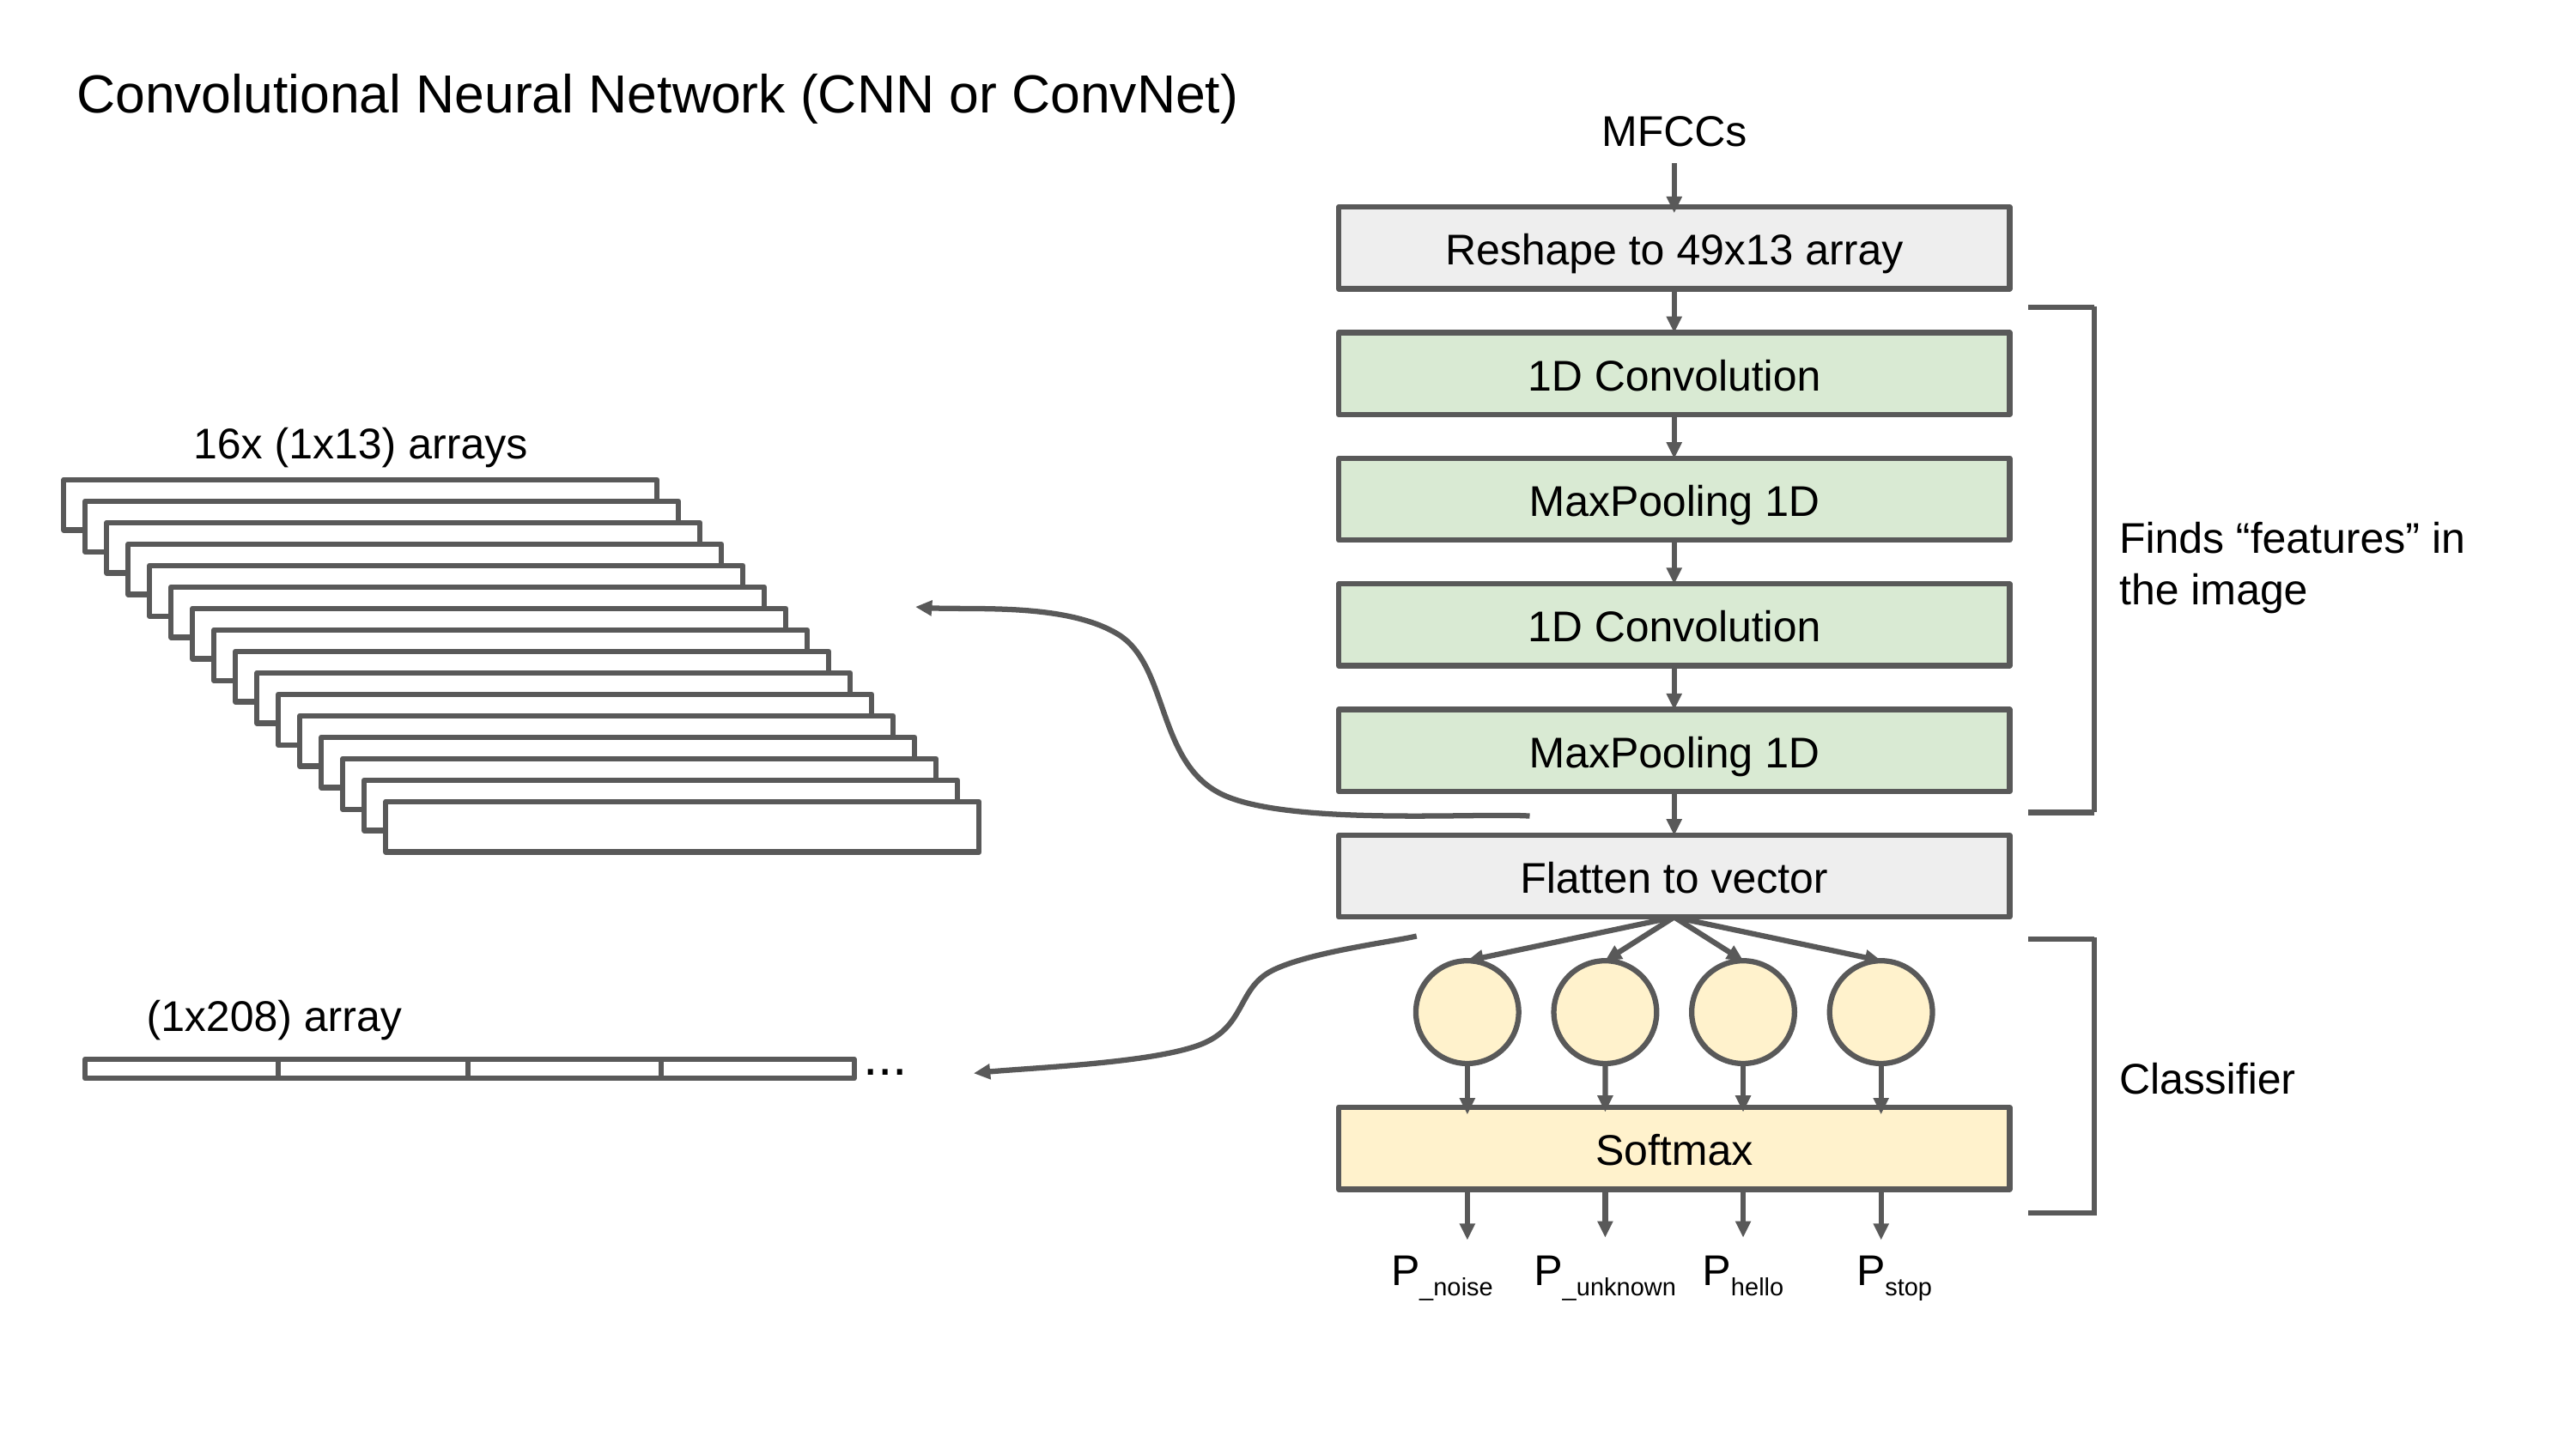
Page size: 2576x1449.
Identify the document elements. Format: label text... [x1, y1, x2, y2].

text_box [1467, 917, 1603, 961]
text_box Convolutional Neural Network (CNN or ConvNet) [64, 46, 1288, 211]
text_box [467, 1058, 660, 1079]
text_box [1605, 917, 1671, 961]
text_box Finds “features” in the image [2106, 479, 2482, 645]
text_box Flatten to vector [1339, 834, 2010, 918]
text_box [278, 694, 872, 745]
text_box [343, 758, 937, 809]
text_box [1829, 961, 1933, 1064]
text_box [1553, 968, 1657, 1064]
text_box MFCCs [1339, 94, 2010, 164]
text_box [1415, 961, 1519, 1064]
text_box [85, 500, 679, 552]
text_box [660, 1058, 854, 1079]
text_box 1D Convolution [1339, 332, 2010, 415]
text_box MaxPooling 1D [1339, 458, 2010, 541]
text_box [214, 629, 808, 681]
text_box Softmax [1339, 1106, 2010, 1190]
text_box [64, 494, 658, 530]
text_box [128, 543, 722, 595]
text_box [171, 586, 765, 638]
text_box [85, 1058, 278, 1079]
text_box [321, 737, 915, 788]
text_box [106, 522, 701, 573]
text_box Phello [1627, 1228, 1778, 1355]
text_box [278, 1058, 467, 1079]
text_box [1674, 917, 1881, 961]
text_box 16x (1x13) arrays [40, 391, 680, 494]
text_box 1D Convolution [1339, 584, 2010, 666]
text_box (1x208) array [76, 973, 472, 1055]
text_box [300, 715, 894, 767]
text_box [149, 565, 744, 616]
text_box MaxPooling 1D [1339, 709, 2010, 791]
text_box P_unknown [1490, 1228, 1627, 1355]
text_box [364, 779, 958, 831]
text_box Reshape to 49x13 array [1339, 207, 2010, 289]
text_box [1692, 968, 1795, 1064]
text_box Pstop [1778, 1228, 2010, 1355]
text_box [386, 801, 980, 852]
text_box ... [986, 1059, 1135, 1076]
text_box [235, 651, 829, 702]
text_box [257, 672, 851, 724]
text_box Classifier [2106, 994, 2482, 1160]
text_box ... [850, 1031, 1108, 1076]
text_box [915, 602, 1530, 816]
text_box P_noise [1339, 1228, 1490, 1355]
text_box [974, 936, 1417, 1078]
text_box [192, 608, 787, 659]
